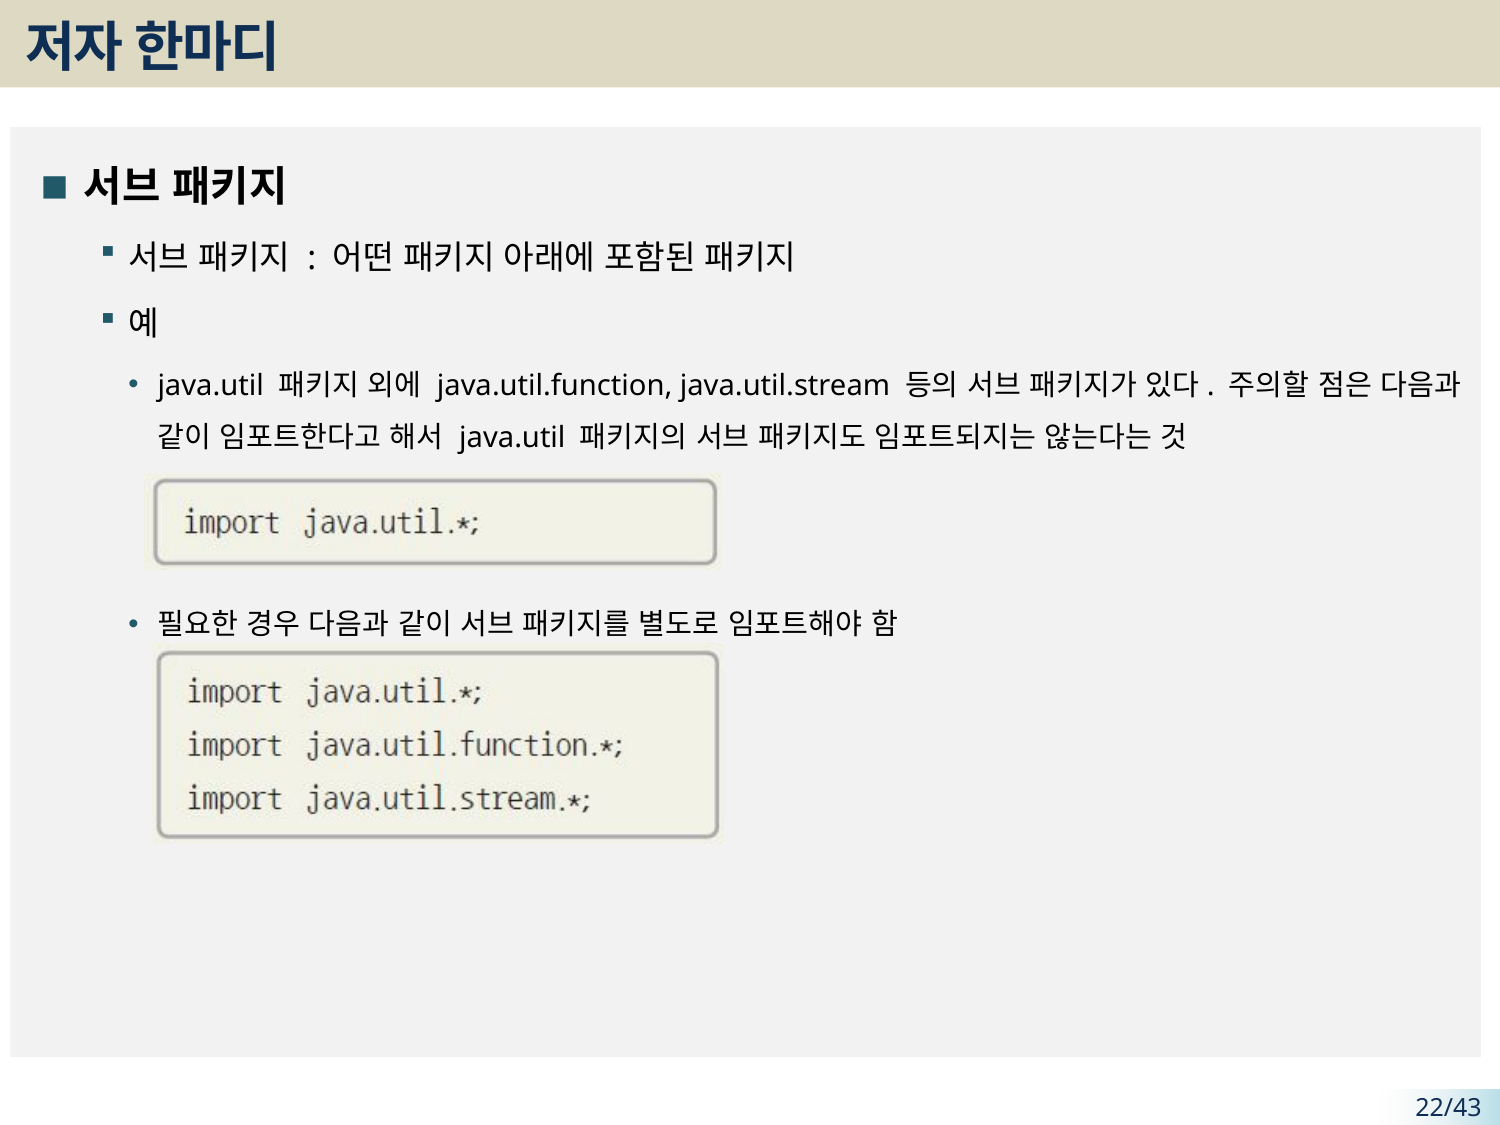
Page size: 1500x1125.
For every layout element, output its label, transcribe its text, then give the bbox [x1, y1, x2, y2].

picture [151, 643, 725, 844]
picture [144, 473, 722, 570]
list 서브 패키지 서브 패키지 : 어떤 패키지 아래에 포함된 패키지 예 java.util 패키지 외에 java.util.function, java.util.stream 등의 서브 패키지가 있다. 주의할 점은 다음과 같이 임포트한다고 해서 java.util 패키지의 서브 패키지도 임포트되지는 않는다는 것 필요한 경우 다음과 같이 서브 패키지를 별도로 임포트해야 함 [10, 126, 1481, 1057]
title 저자 한마디 [10, 5, 1288, 84]
